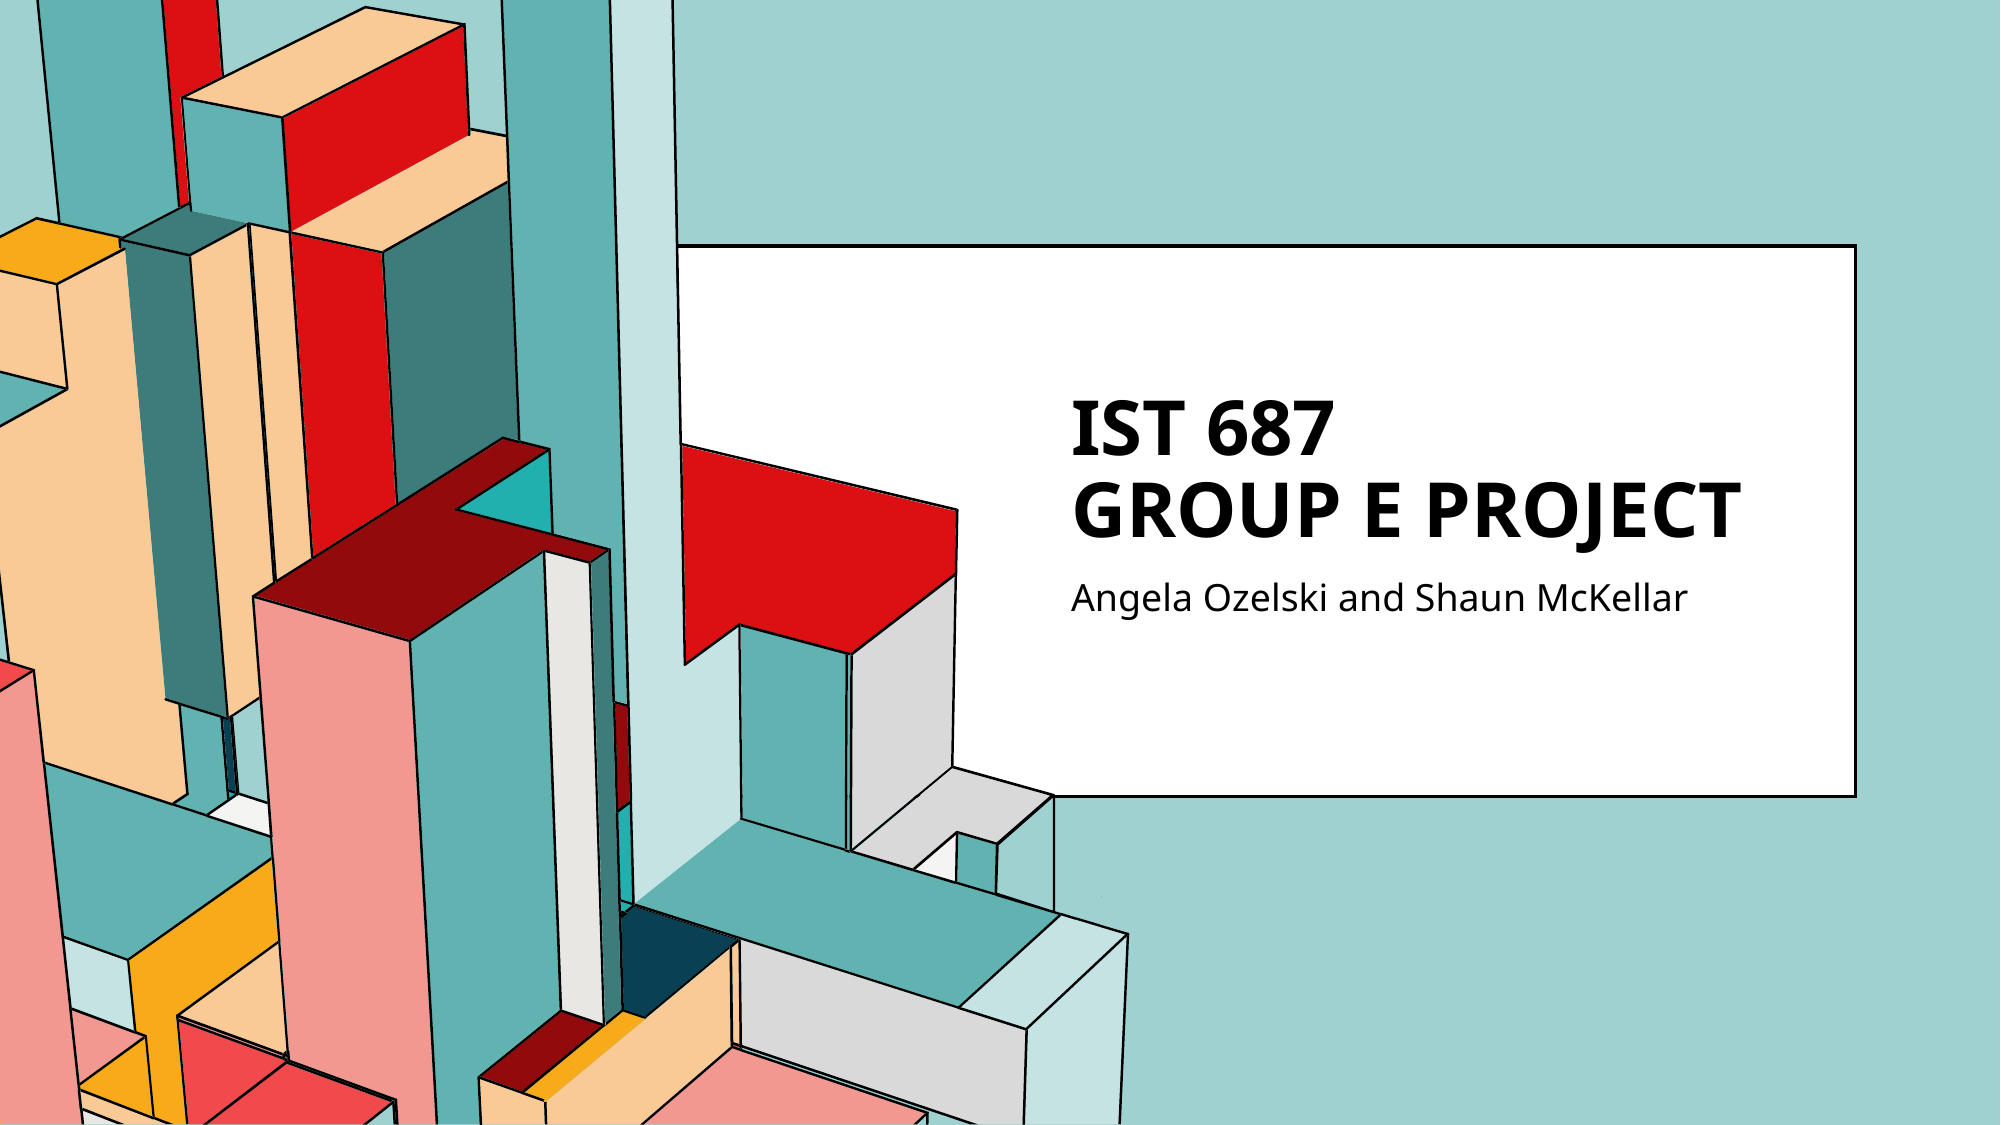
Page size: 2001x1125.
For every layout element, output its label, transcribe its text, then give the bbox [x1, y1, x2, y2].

subtitle Angela Ozelski and Shaun McKellar [1056, 571, 1775, 673]
title IST 687 Group E Project [1056, 307, 1775, 562]
